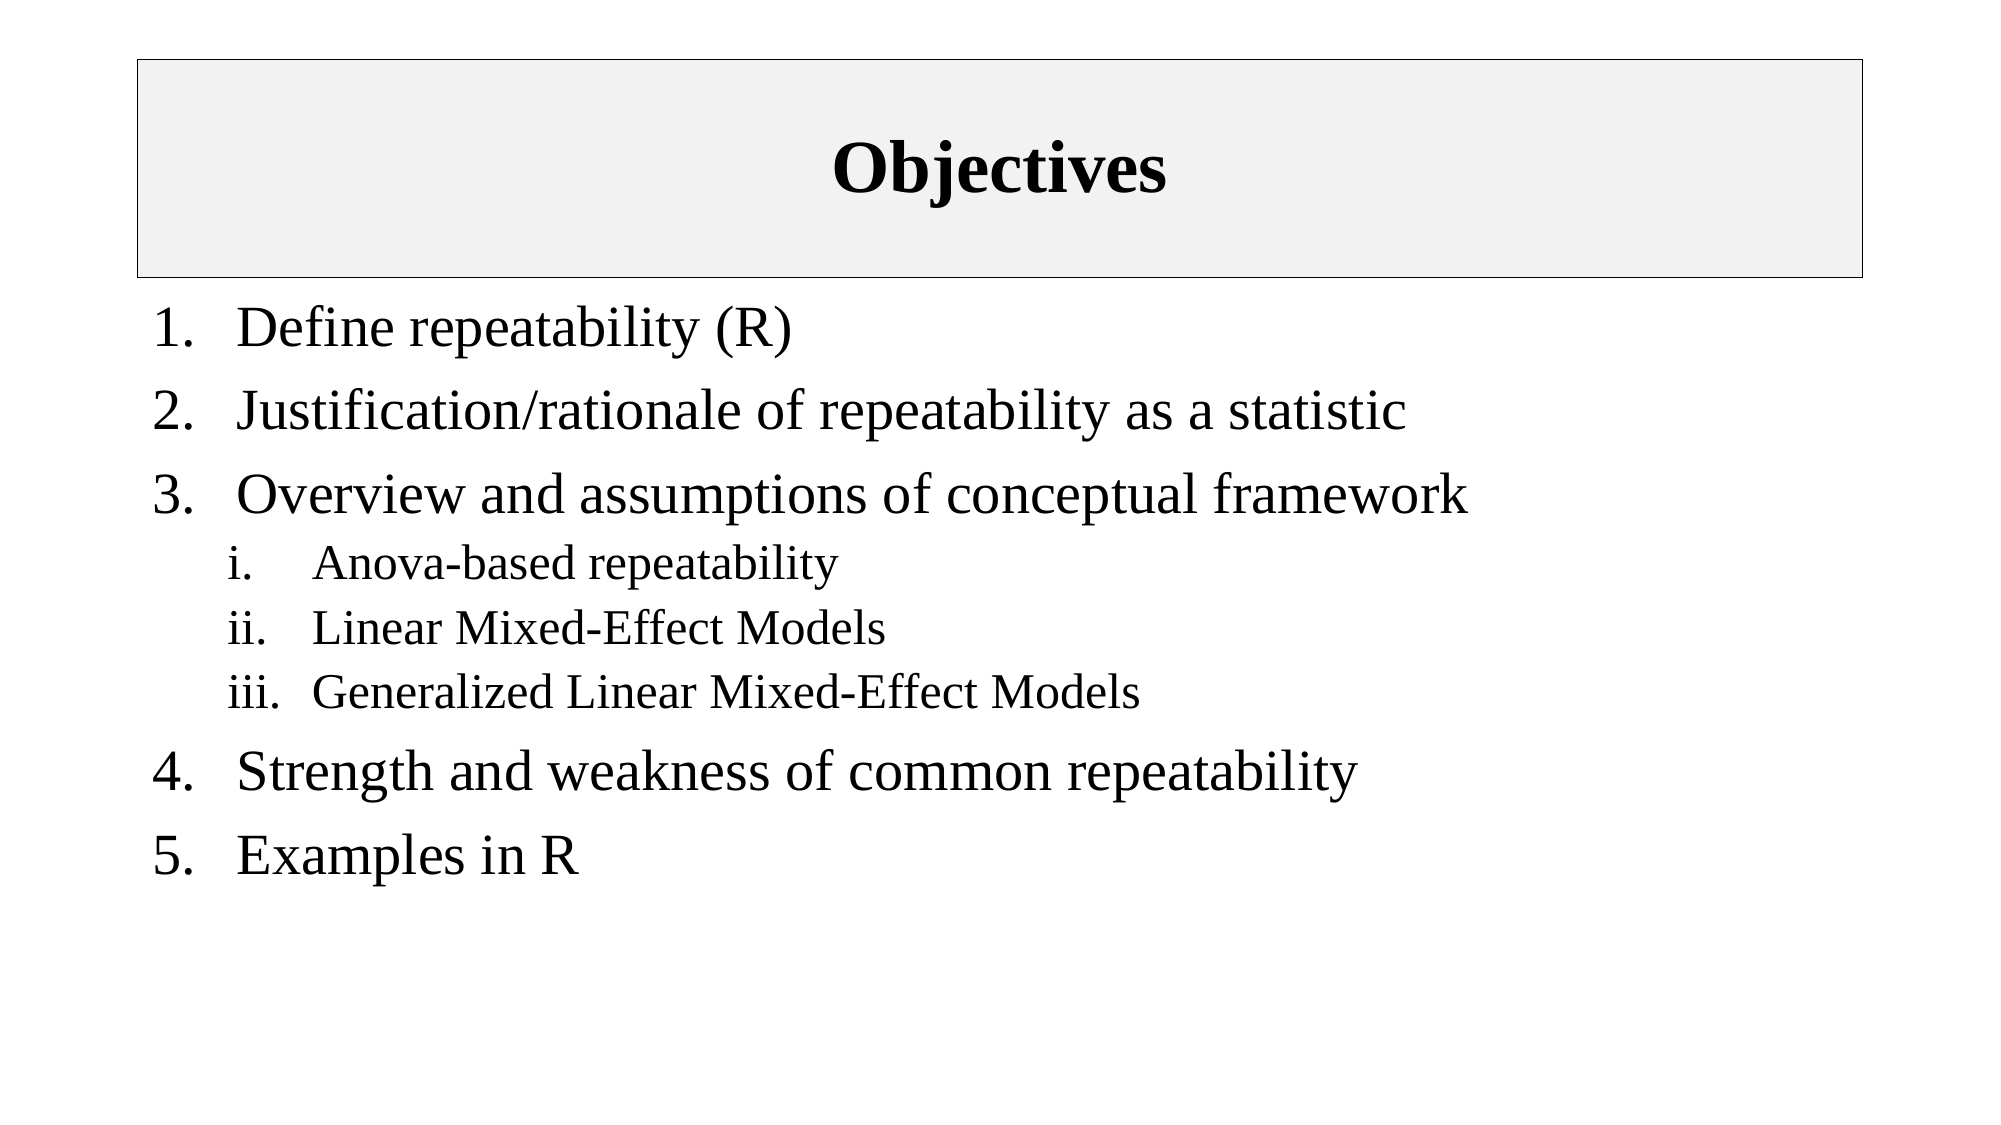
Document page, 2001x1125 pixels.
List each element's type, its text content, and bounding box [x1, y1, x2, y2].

list Define repeatability (R) Justification/rationale of repeatability as a statistic Overview and assumptions of conceptual framework Anova-based repeatability Linear Mixed-Effect Models Generalized Linear Mixed-Effect Models Strength and weakness of common repeatability Examples in R [137, 288, 1863, 1003]
title Objectives [137, 59, 1863, 278]
